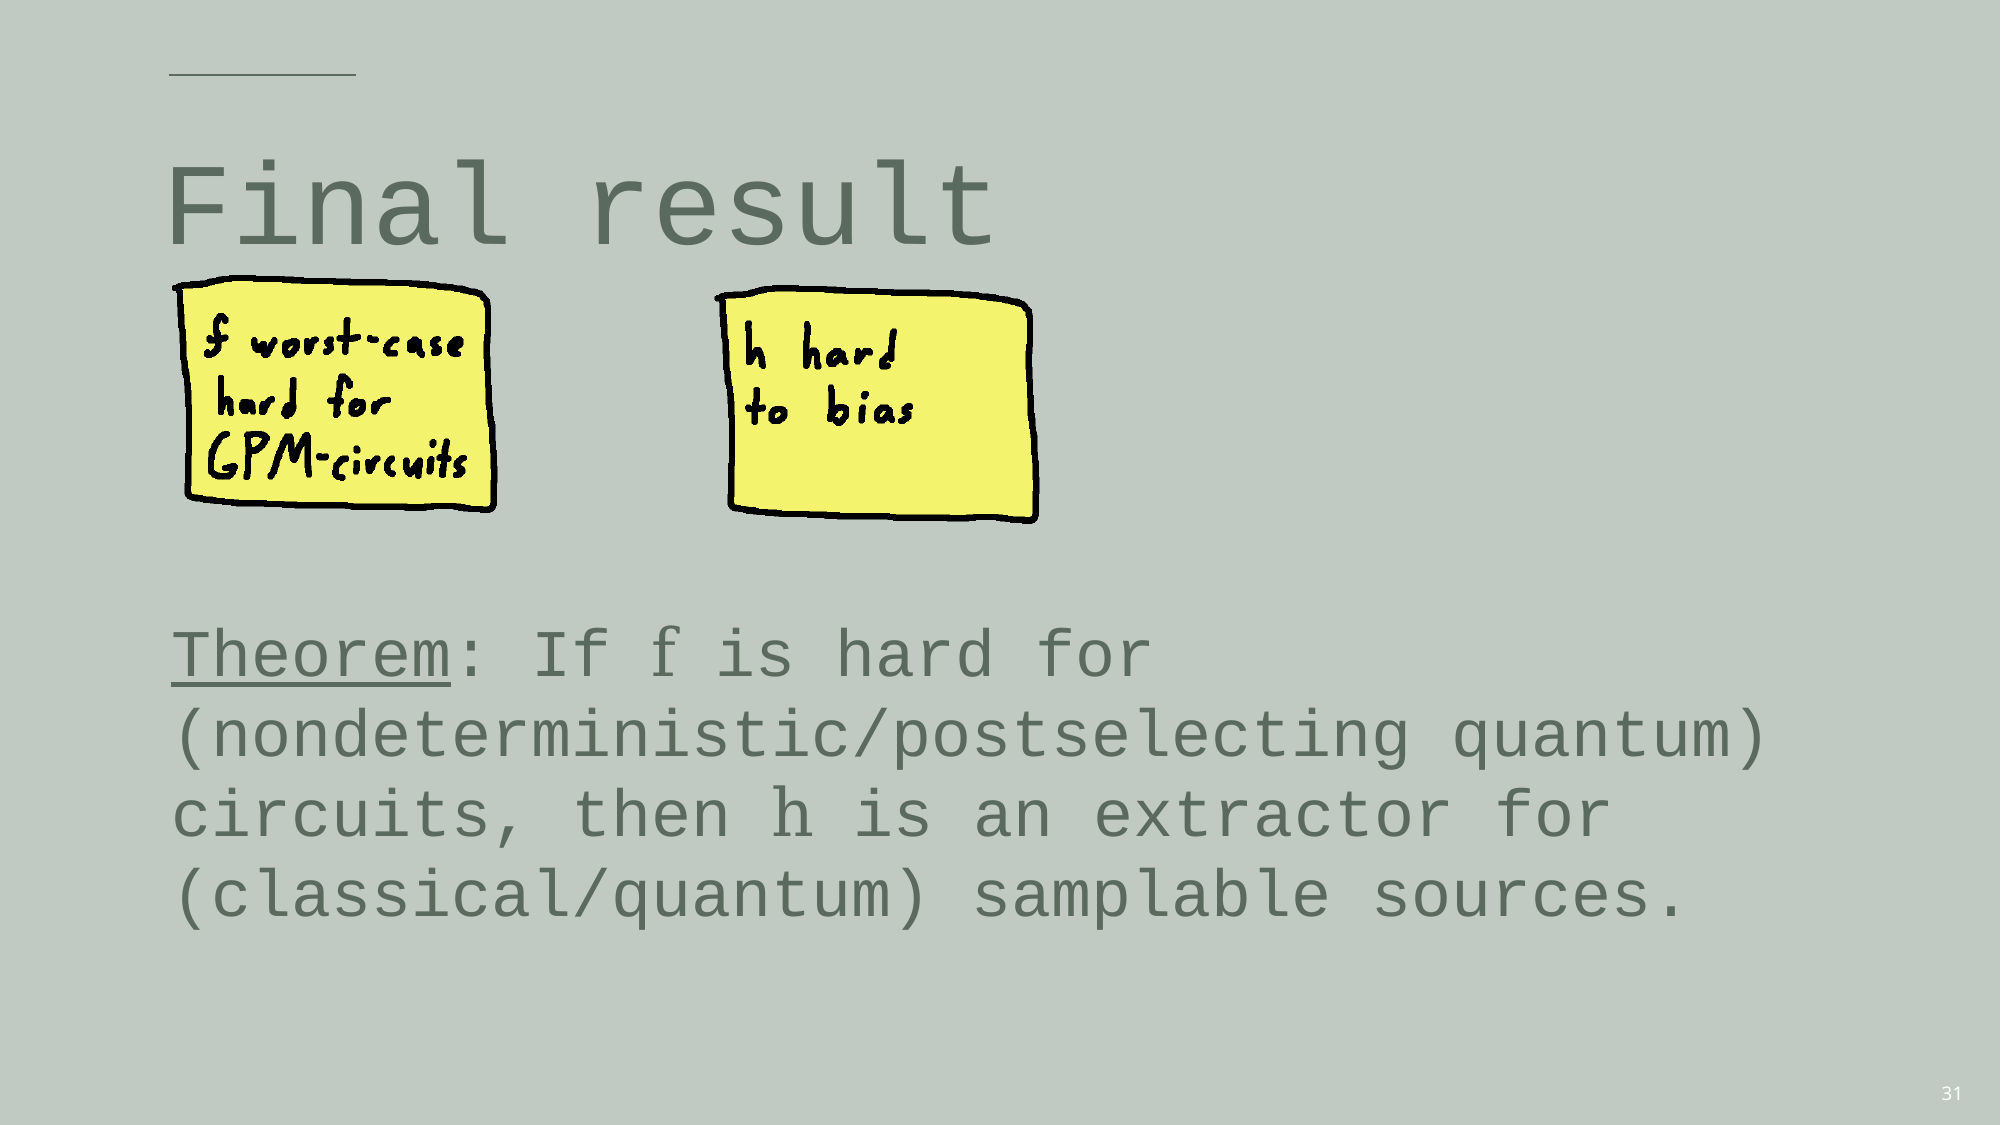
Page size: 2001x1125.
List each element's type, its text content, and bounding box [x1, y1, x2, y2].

picture [155, 213, 510, 567]
title Final result [147, 94, 1814, 319]
picture [698, 223, 1052, 578]
slide_number 31 [1904, 1064, 1979, 1124]
list Theorem: If f is hard for (nondeterministic/postselecting quantum) circuits, then h is an extractor for (classical/quantum) samplable sources. [155, 602, 1904, 1125]
